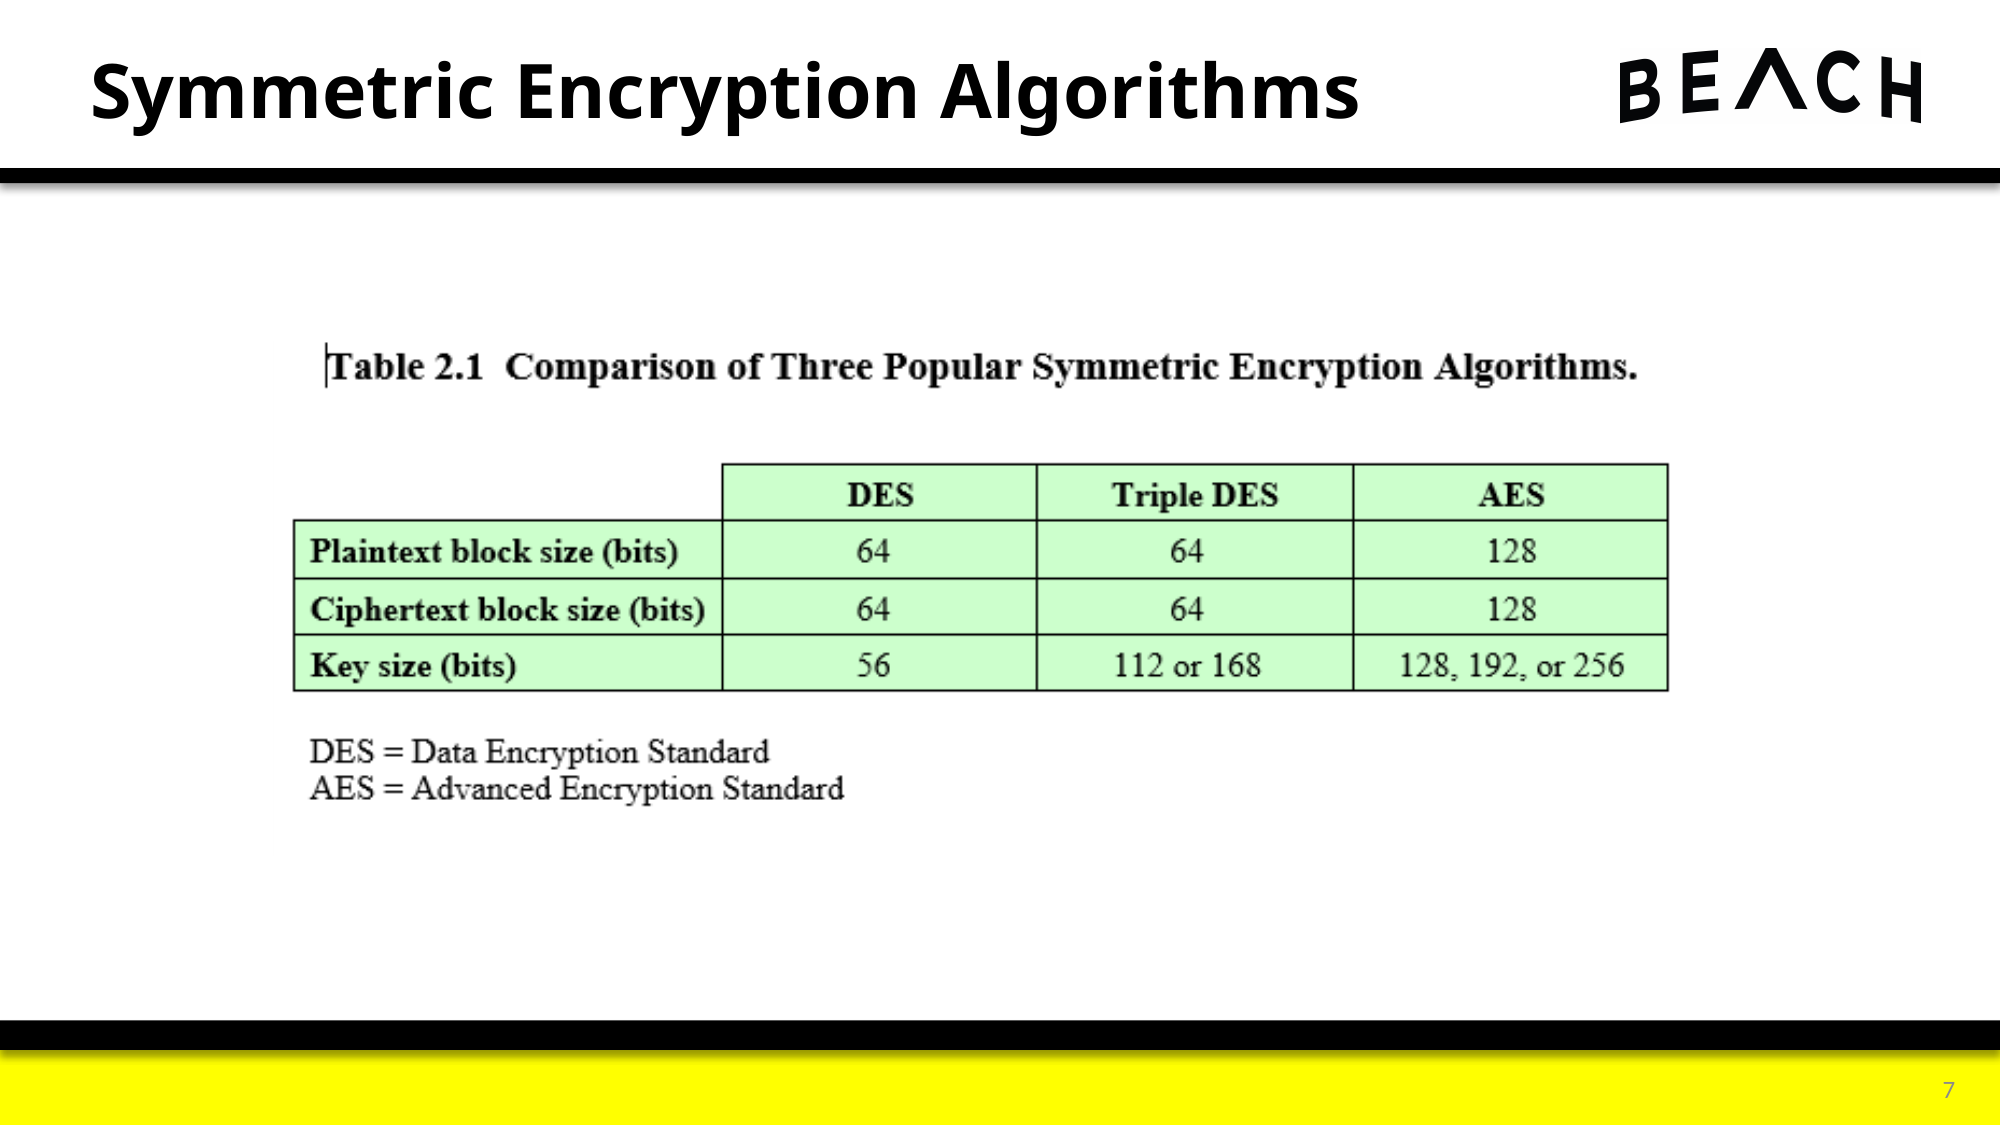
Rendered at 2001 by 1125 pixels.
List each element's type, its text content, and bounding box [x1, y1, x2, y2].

picture [272, 341, 1734, 856]
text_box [0, 1020, 2000, 1125]
picture [1620, 48, 1921, 124]
title Symmetric Encryption Algorithms [75, 10, 1425, 179]
text_box [0, 167, 2000, 184]
